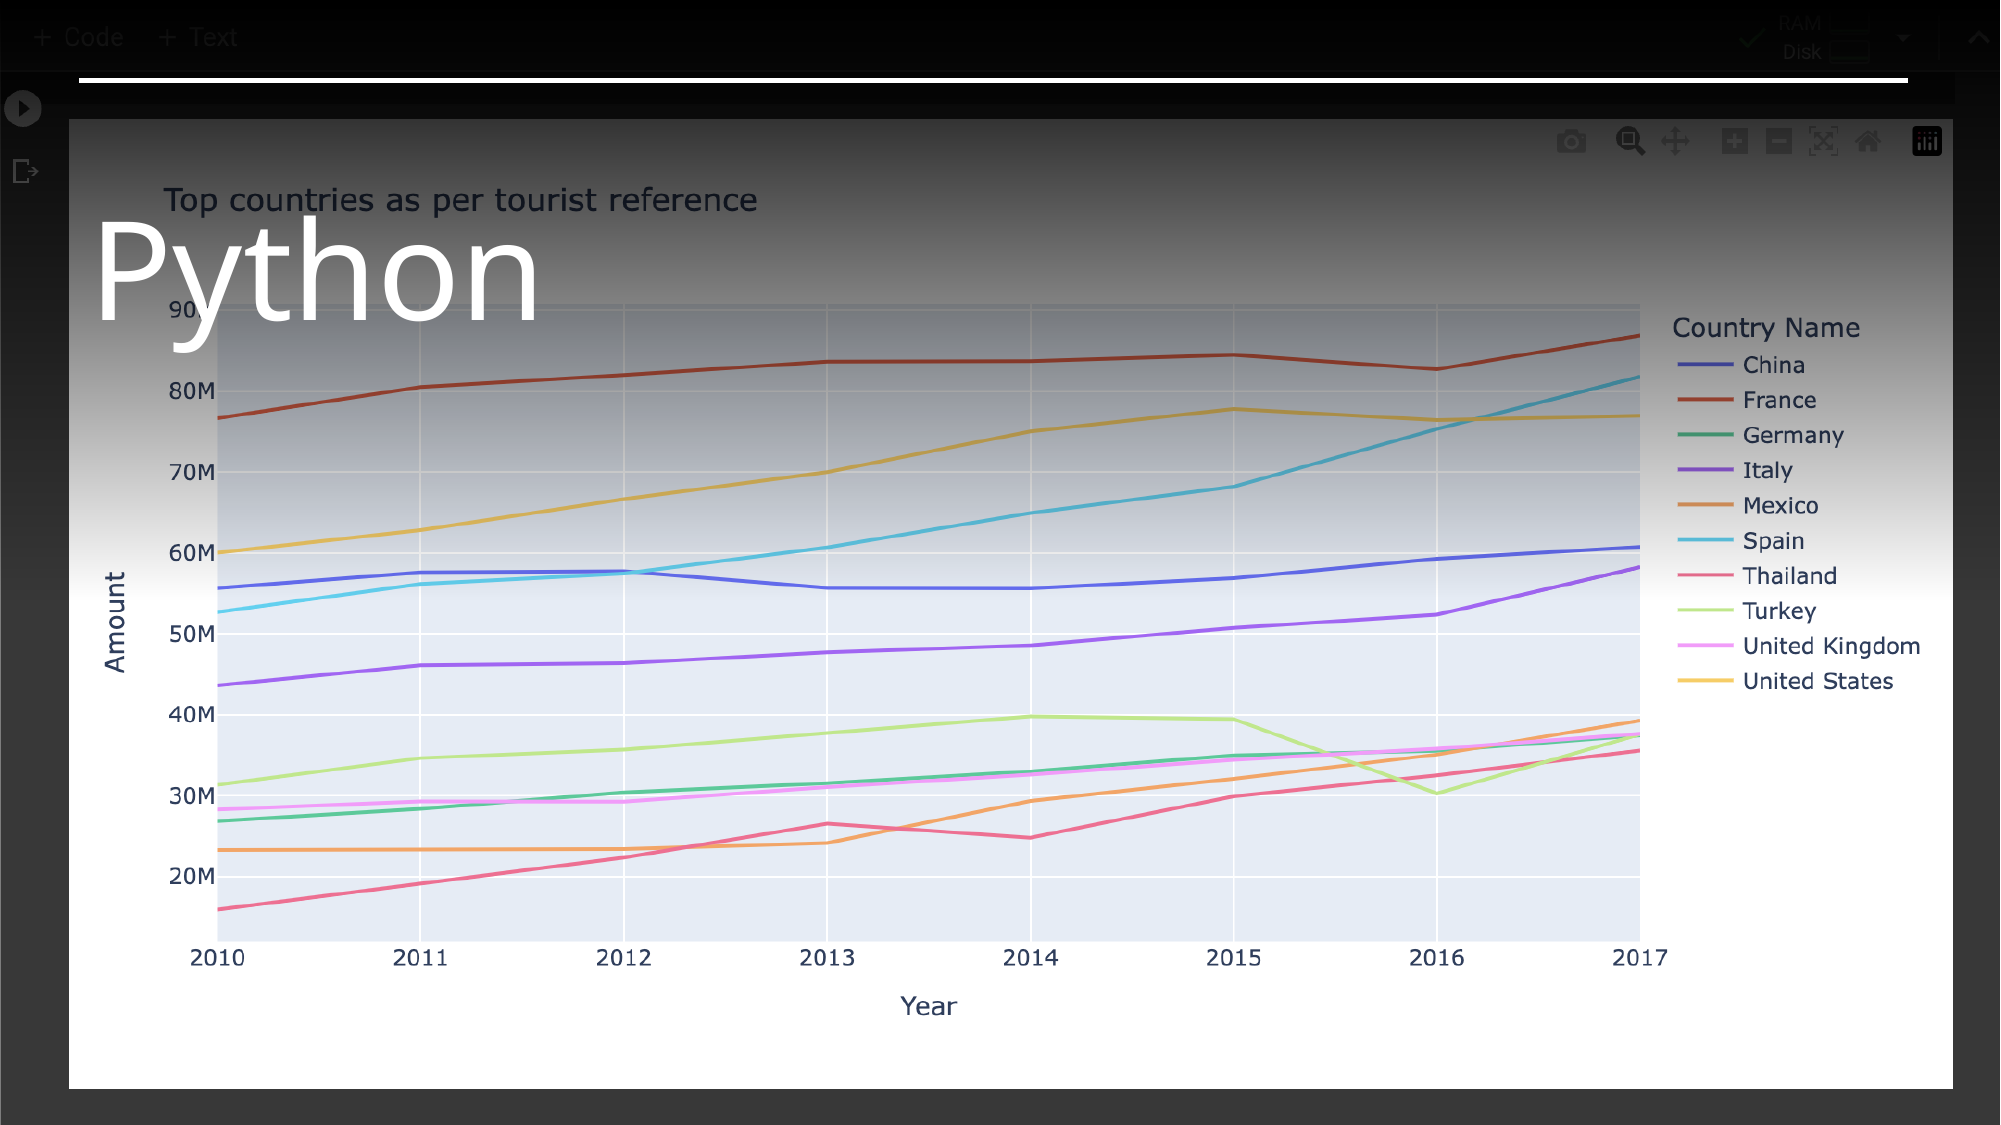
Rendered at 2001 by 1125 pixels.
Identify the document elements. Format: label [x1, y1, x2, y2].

list [0, 0, 2000, 1125]
